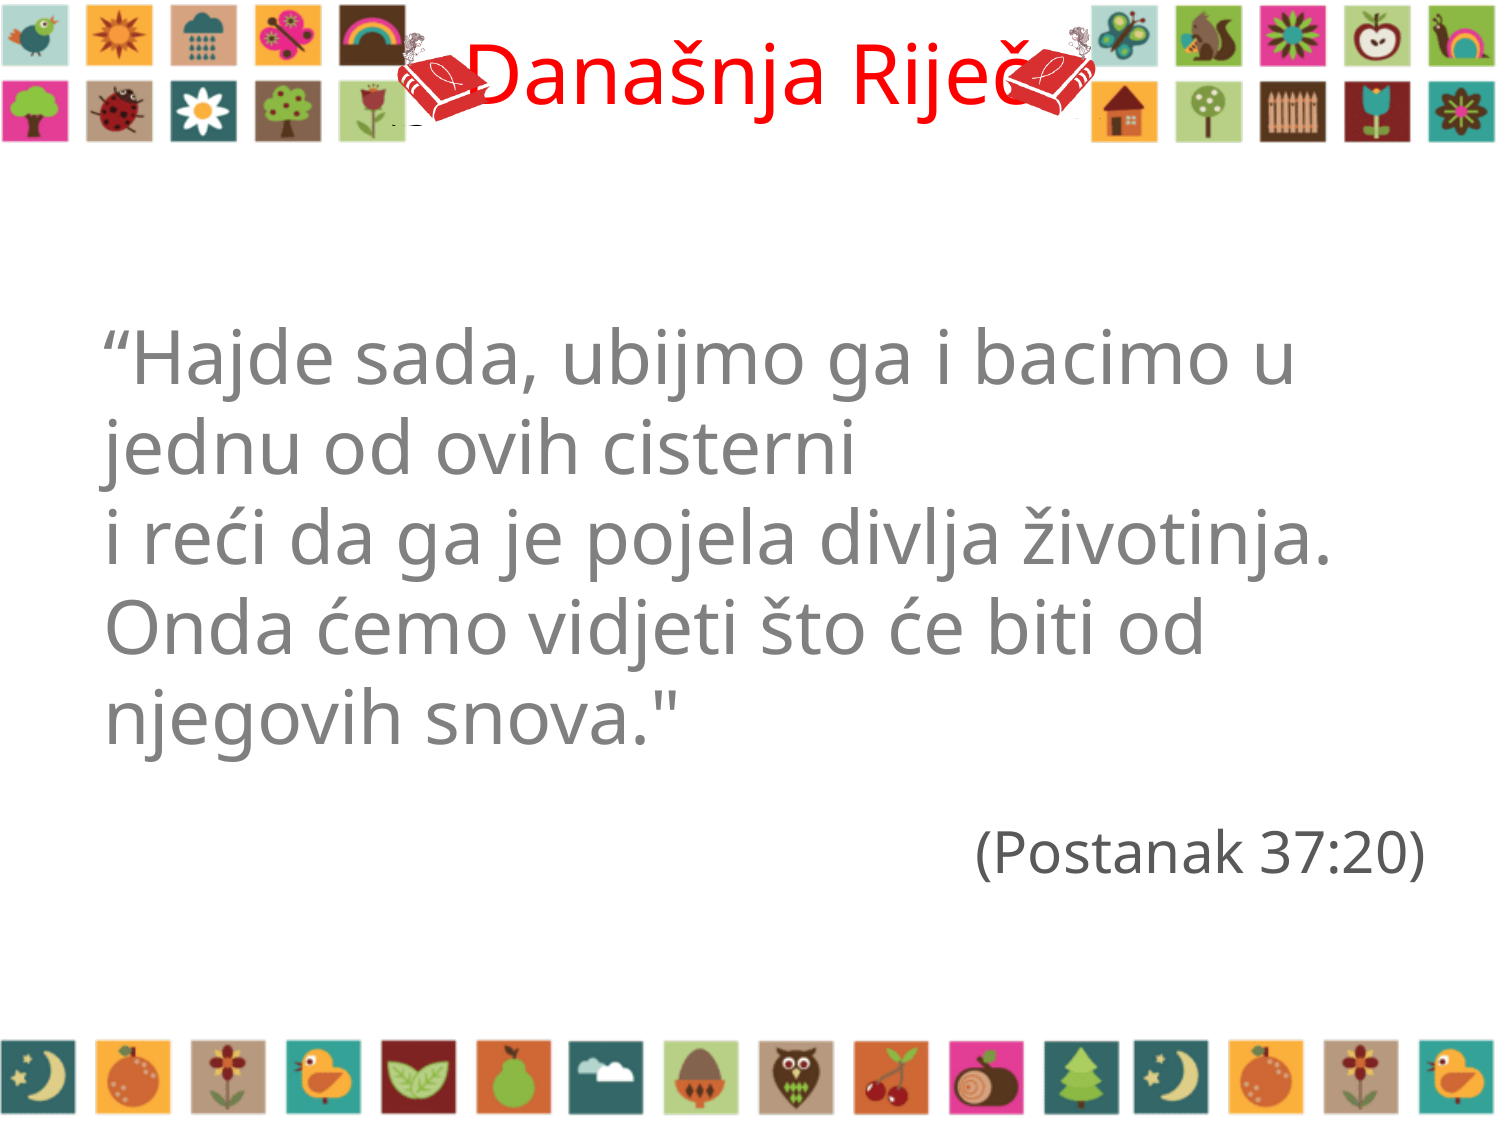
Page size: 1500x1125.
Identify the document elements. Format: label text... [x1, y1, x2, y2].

text_box Današnja Riječ [425, 13, 1078, 129]
picture [0, 3, 522, 150]
text_box “Hajde sada, ubijmo ga i bacimo u jednu od ovih cisterni i reći da ga je pojela divlja životinja. Onda ćemo vidjeti što će biti od njegovih snova." [88, 302, 1436, 768]
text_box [0, 1028, 1500, 1118]
text_box (Postanak 37:20) [808, 807, 1441, 893]
picture [973, 3, 1500, 150]
